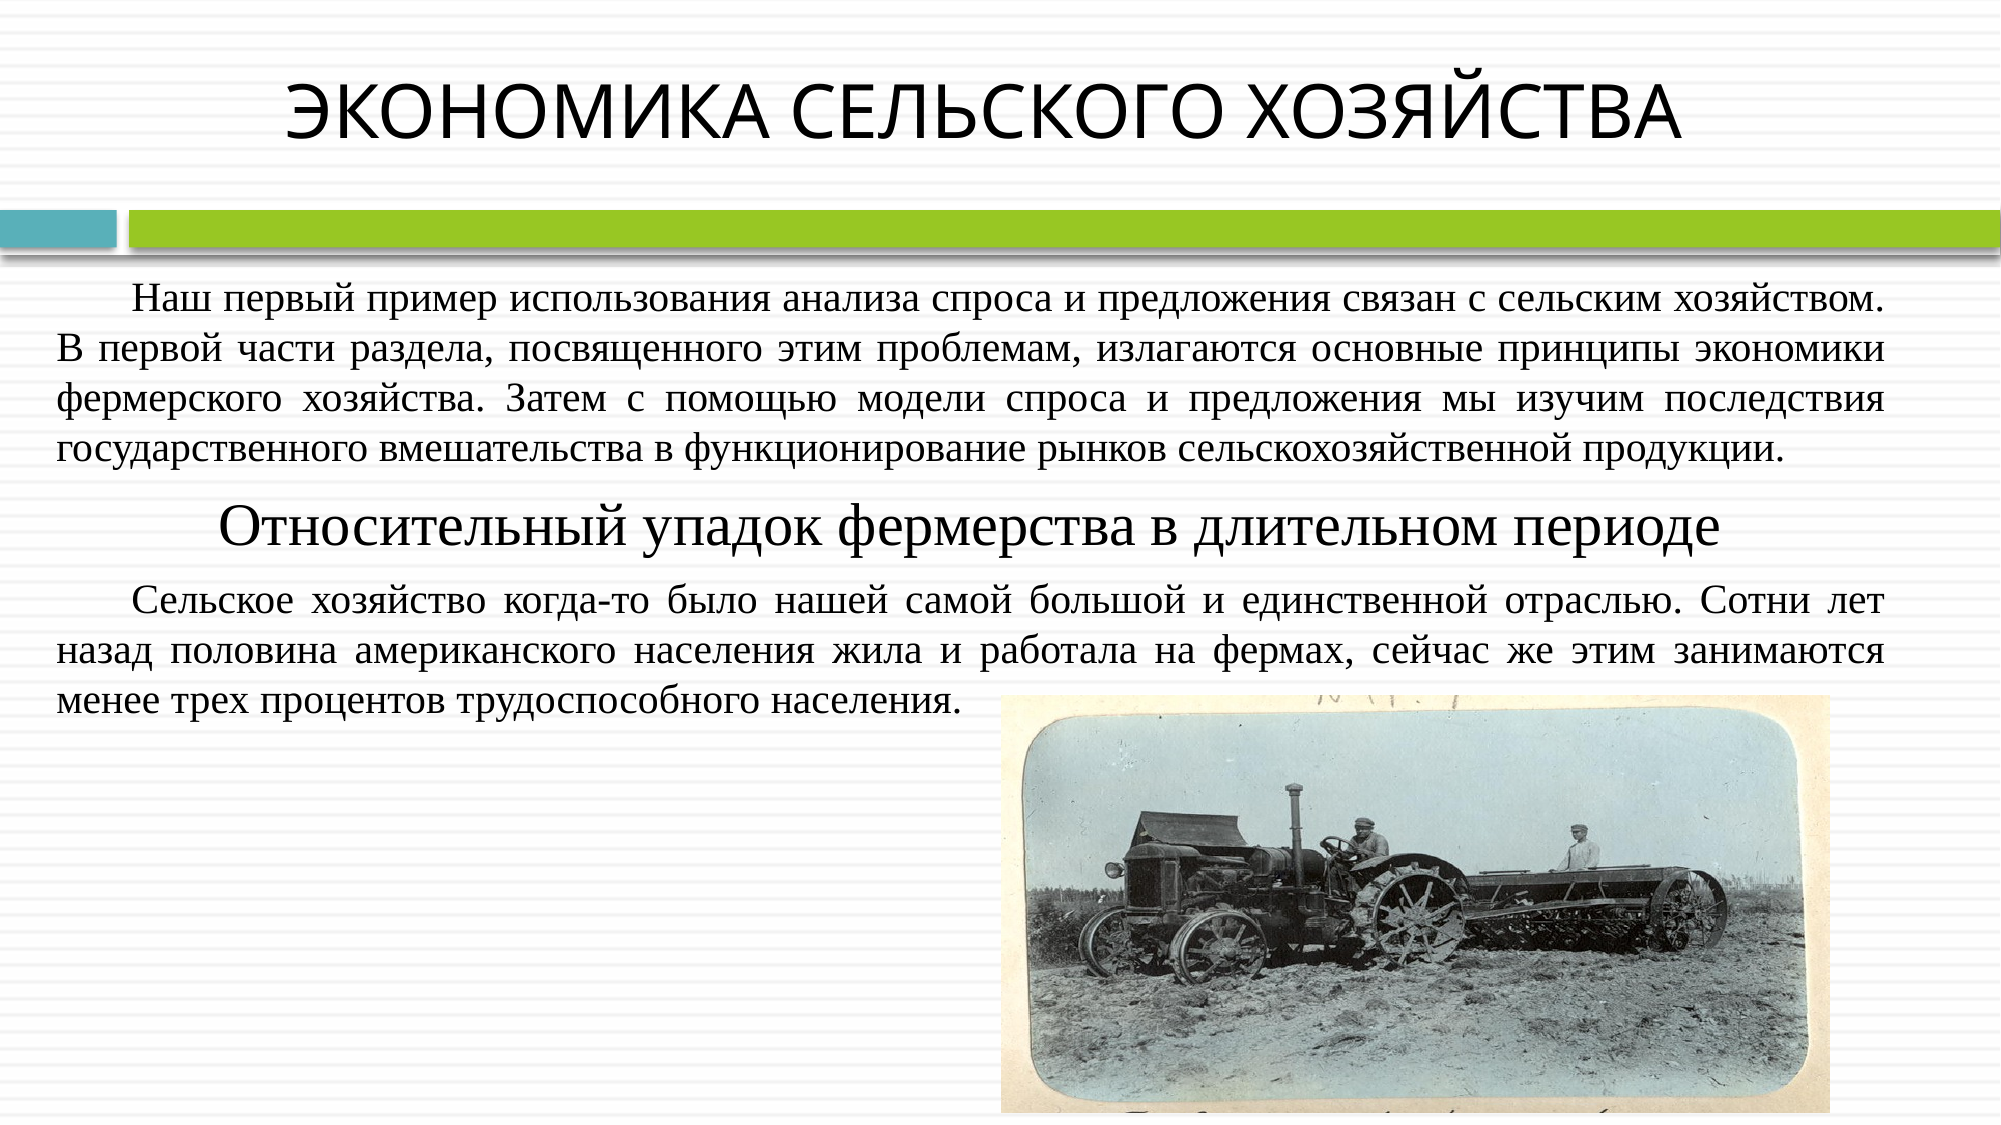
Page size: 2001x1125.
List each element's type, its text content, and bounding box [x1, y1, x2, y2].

text_box ЭКОНОМИКА СЕЛЬСКОГО ХОЗЯЙСТВА [41, 56, 1927, 162]
picture [1001, 694, 1830, 1113]
list Наш первый пример использования анализа спроса и предложения связан с сельским хозяйством. В первой части раздела, посвященного этим проблемам, излагаются основные принципы экономики фермерского хозяйства. Затем с помощью модели спроса и предложения мы изучим последствия государственного вмешательства в функционирование рынков сельскохозяйственной продукции. Относительный упадок фермерства в длительном периоде Сельское хозяйство когда-то было нашей самой большой и единственной отраслью. Сотни лет назад половина американского населения жила и работала на фермах, сейчас же этим занимаются менее трех процентов трудоспособного населения. [41, 262, 1901, 807]
